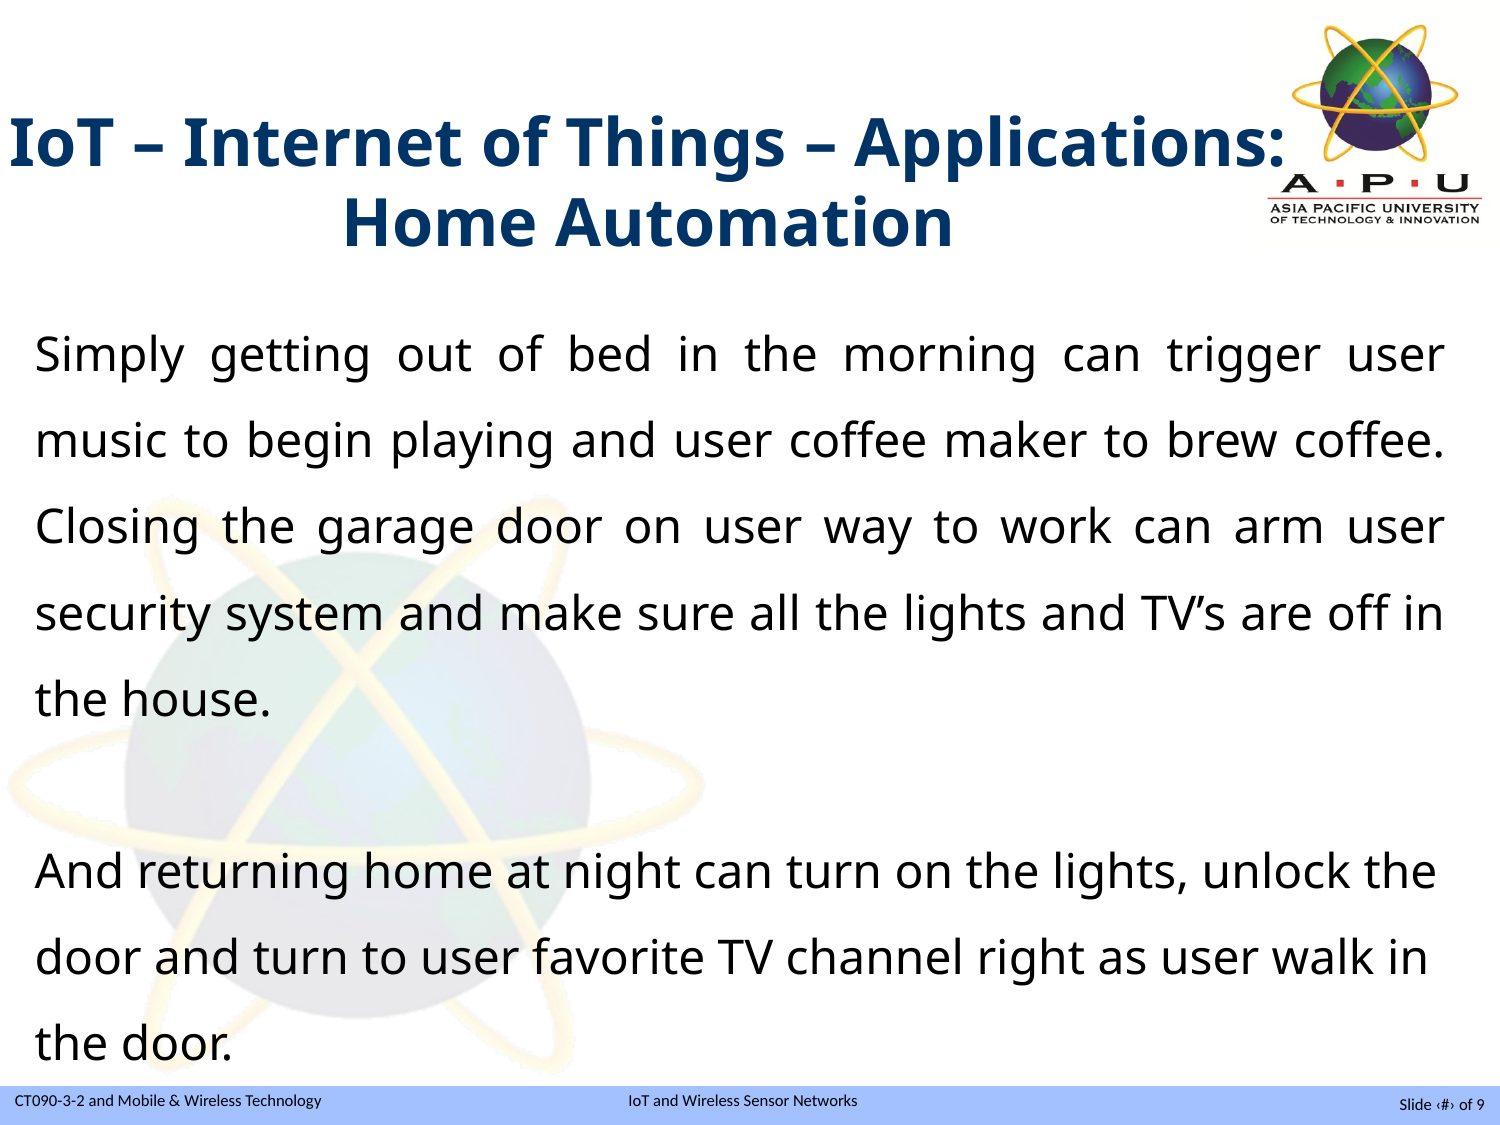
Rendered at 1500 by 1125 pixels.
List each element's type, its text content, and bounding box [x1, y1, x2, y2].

footer Slide ‹#› of 9 [1463, 1086, 1500, 1125]
text_box Simply getting out of bed in the morning can trigger user music to begin playing and user coffee maker to brew coffee. Closing the garage door on user way to work can arm user security system and make sure all the lights and TV’s are off in the house. And returning home at night can turn on the lights, unlock the door and turn to user favorite TV channel right as user walk in the door. [19, 287, 1463, 1125]
text_box IoT – Internet of Things – Applications: Home Automation [0, 130, 1361, 319]
picture [1251, 0, 1500, 249]
